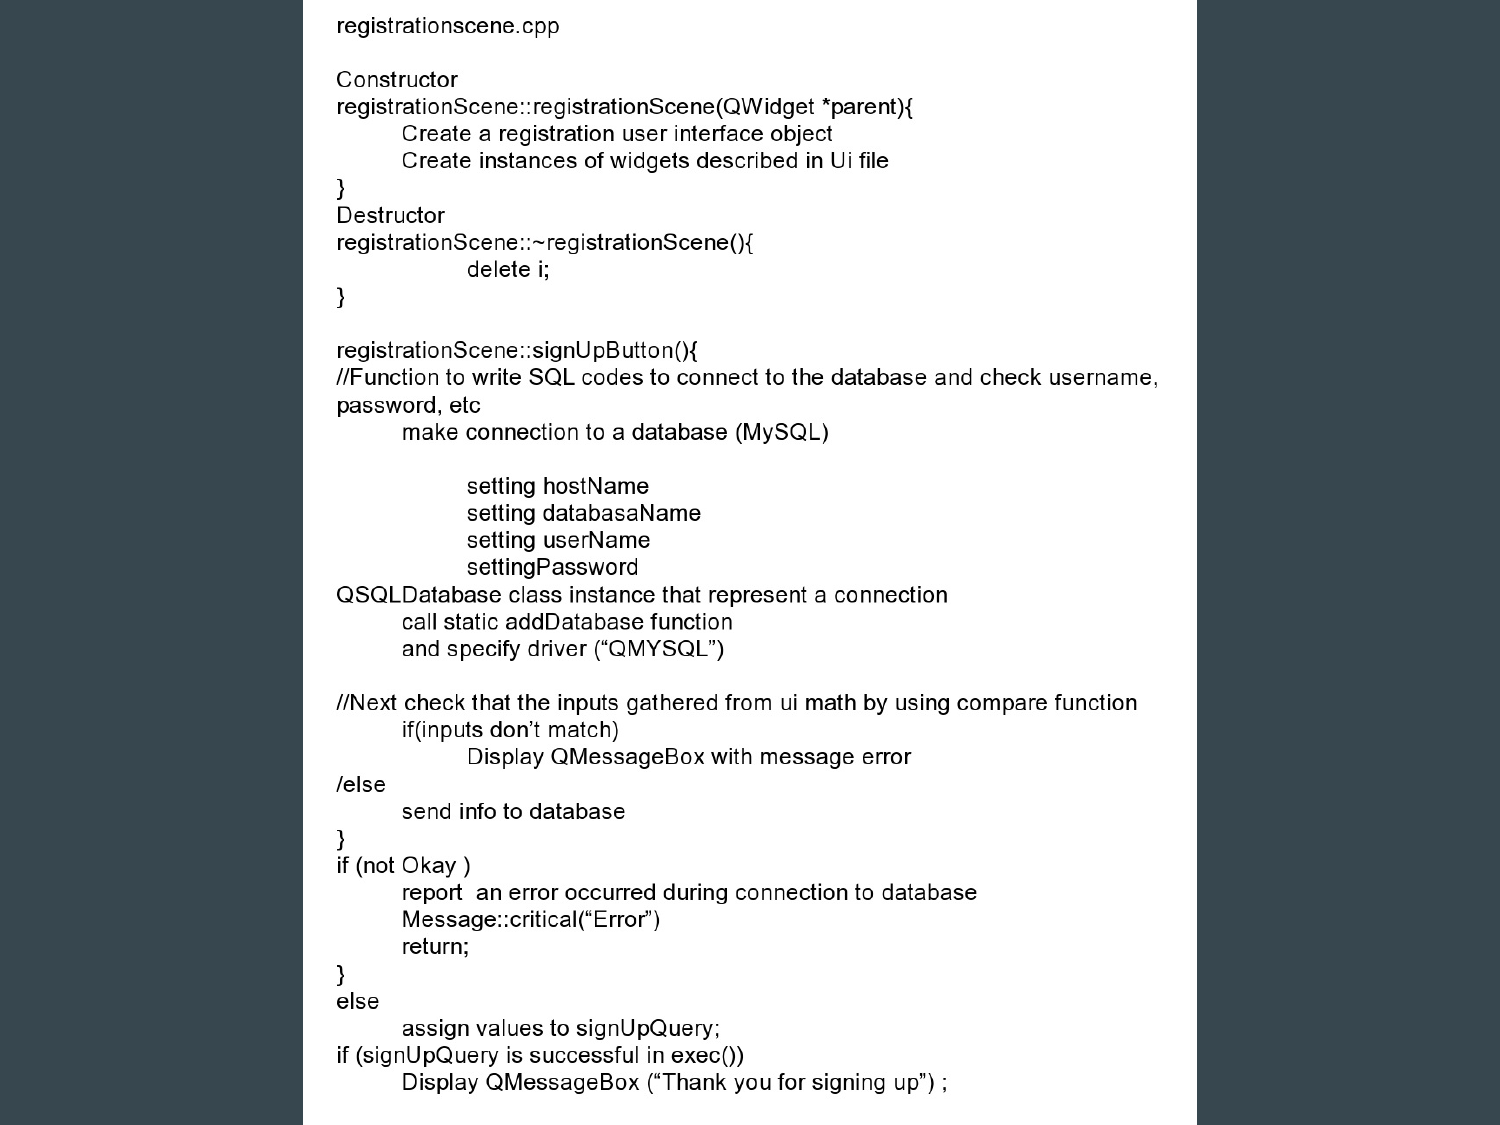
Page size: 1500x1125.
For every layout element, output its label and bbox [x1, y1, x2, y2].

picture [302, 0, 1198, 1125]
